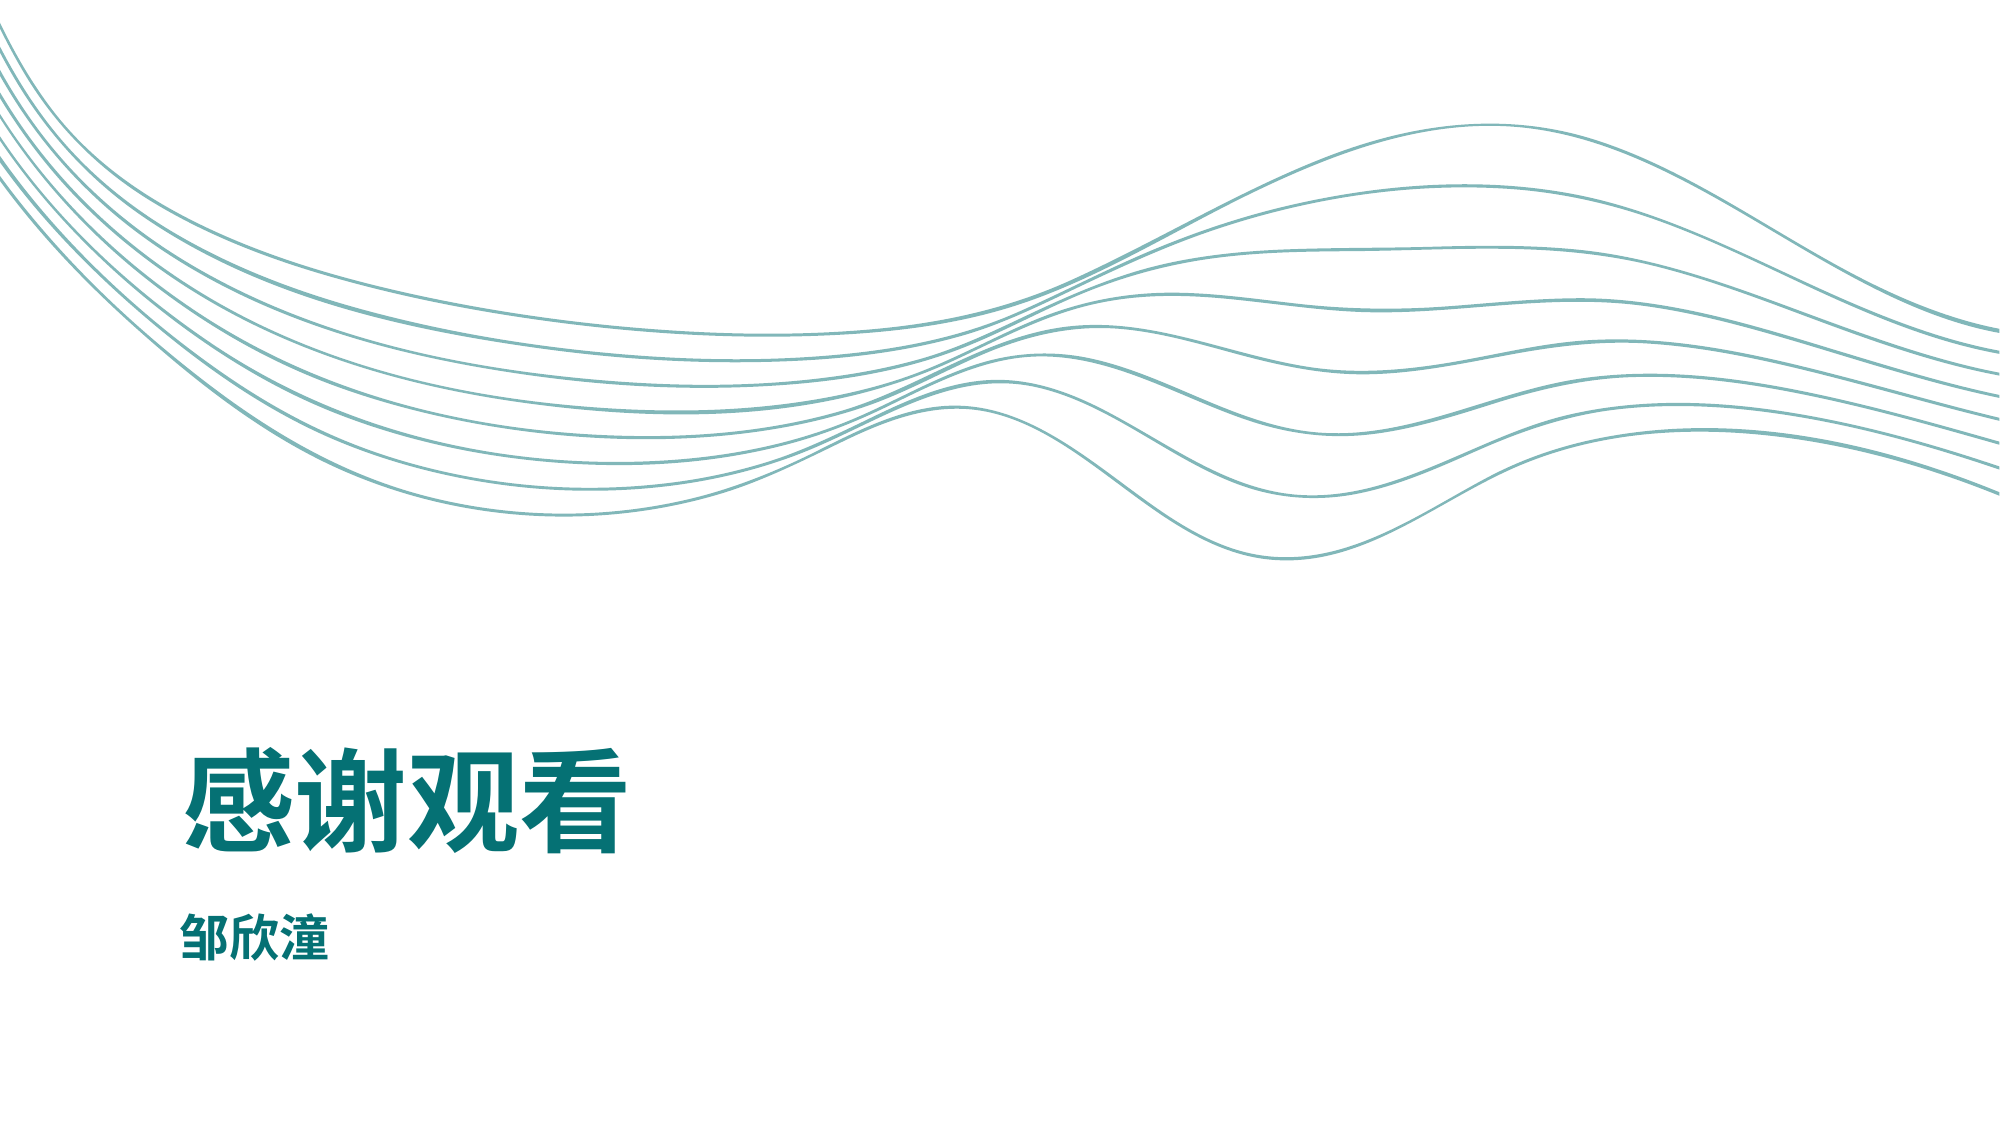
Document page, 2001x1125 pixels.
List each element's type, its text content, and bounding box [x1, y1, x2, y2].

list 邹欣潼 [179, 906, 1827, 1002]
title 感谢观看 [182, 570, 1798, 866]
